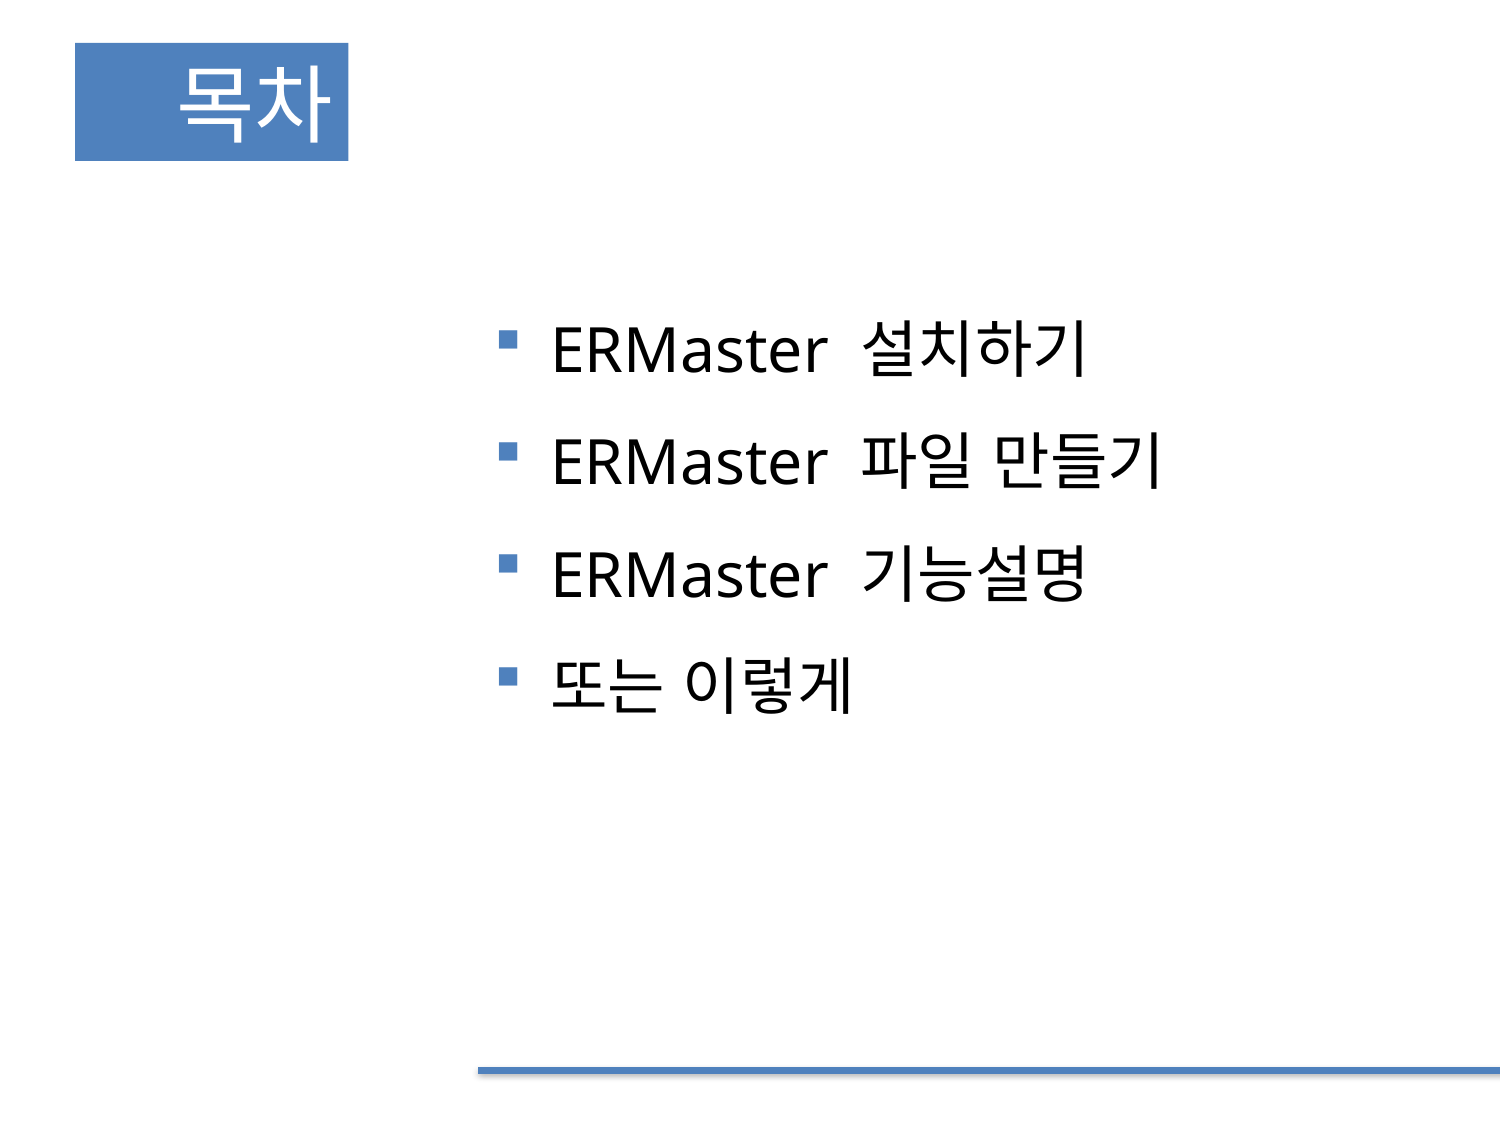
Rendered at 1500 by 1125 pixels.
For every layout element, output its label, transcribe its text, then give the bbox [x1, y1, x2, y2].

title 목차 [75, 42, 349, 161]
list ERMaster 설치하기 ERMaster 파일 만들기 ERMaster 기능설명 또는 이렇게 [478, 302, 1483, 1067]
